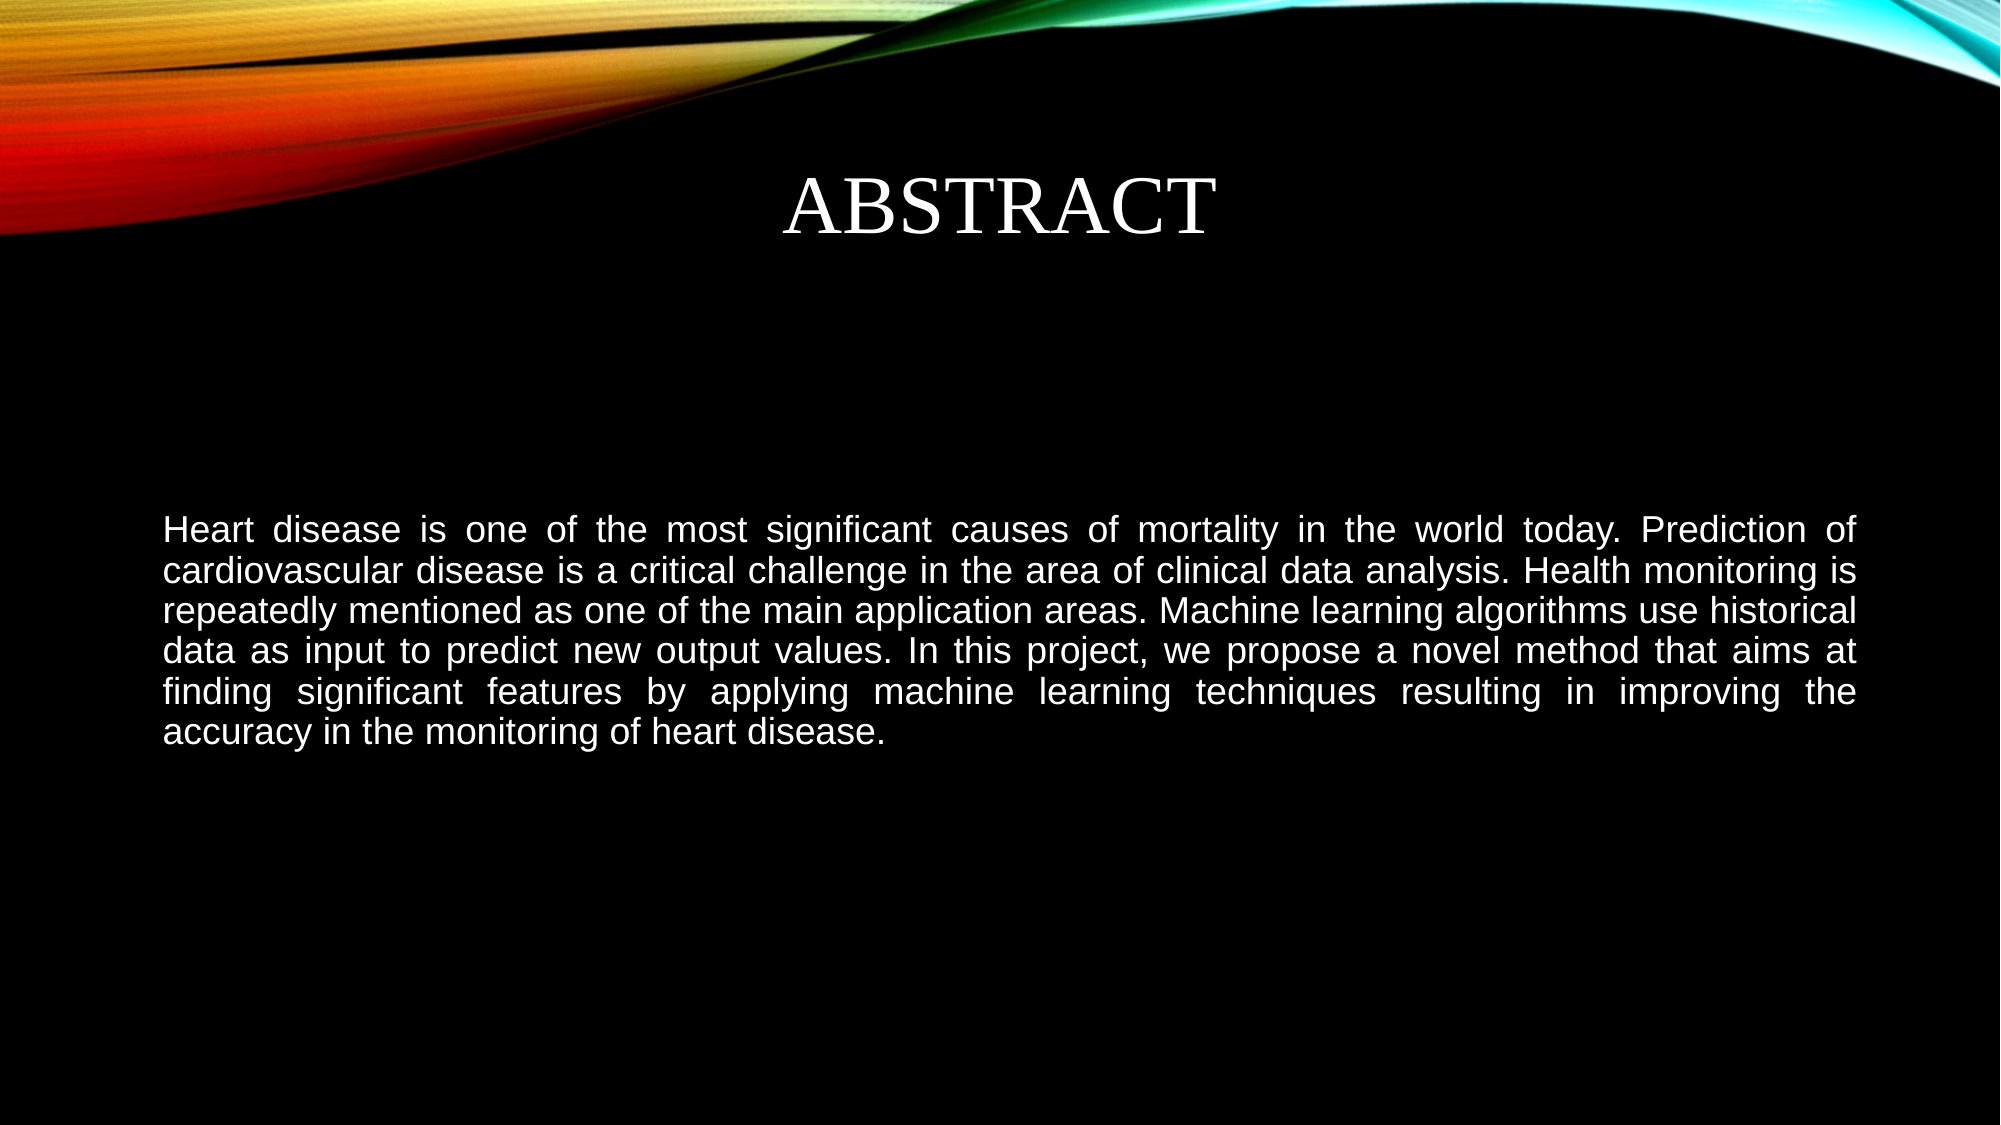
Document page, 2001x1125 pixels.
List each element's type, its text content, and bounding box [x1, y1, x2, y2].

title Abstract [137, 141, 1863, 273]
list Heart disease is one of the most significant causes of mortality in the world today. Prediction of cardiovascular disease is a critical challenge in the area of clinical data analysis. Health monitoring is repeatedly mentioned as one of the main application areas. Machine learning algorithms use historical data as input to predict new output values. In this project, we propose a novel method that aims at finding significant features by applying machine learning techniques resulting in improving the accuracy in the monitoring of heart disease. [147, 502, 1873, 813]
picture [0, 0, 2000, 237]
